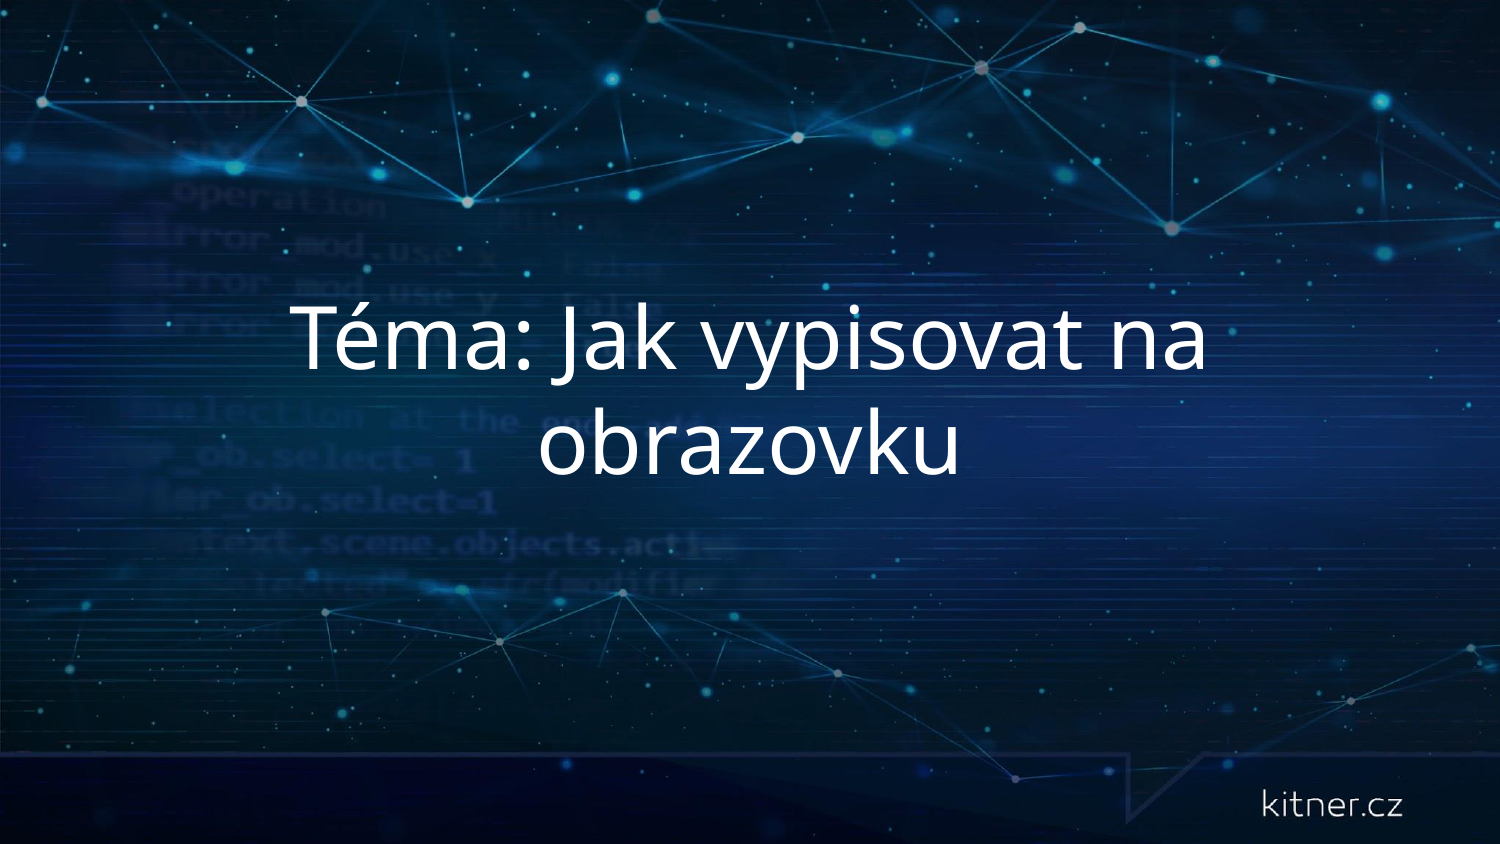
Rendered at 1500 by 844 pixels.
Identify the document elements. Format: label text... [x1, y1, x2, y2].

picture [0, 0, 1500, 844]
title Téma: Jak vypisovat na obrazovku [75, 183, 1425, 592]
